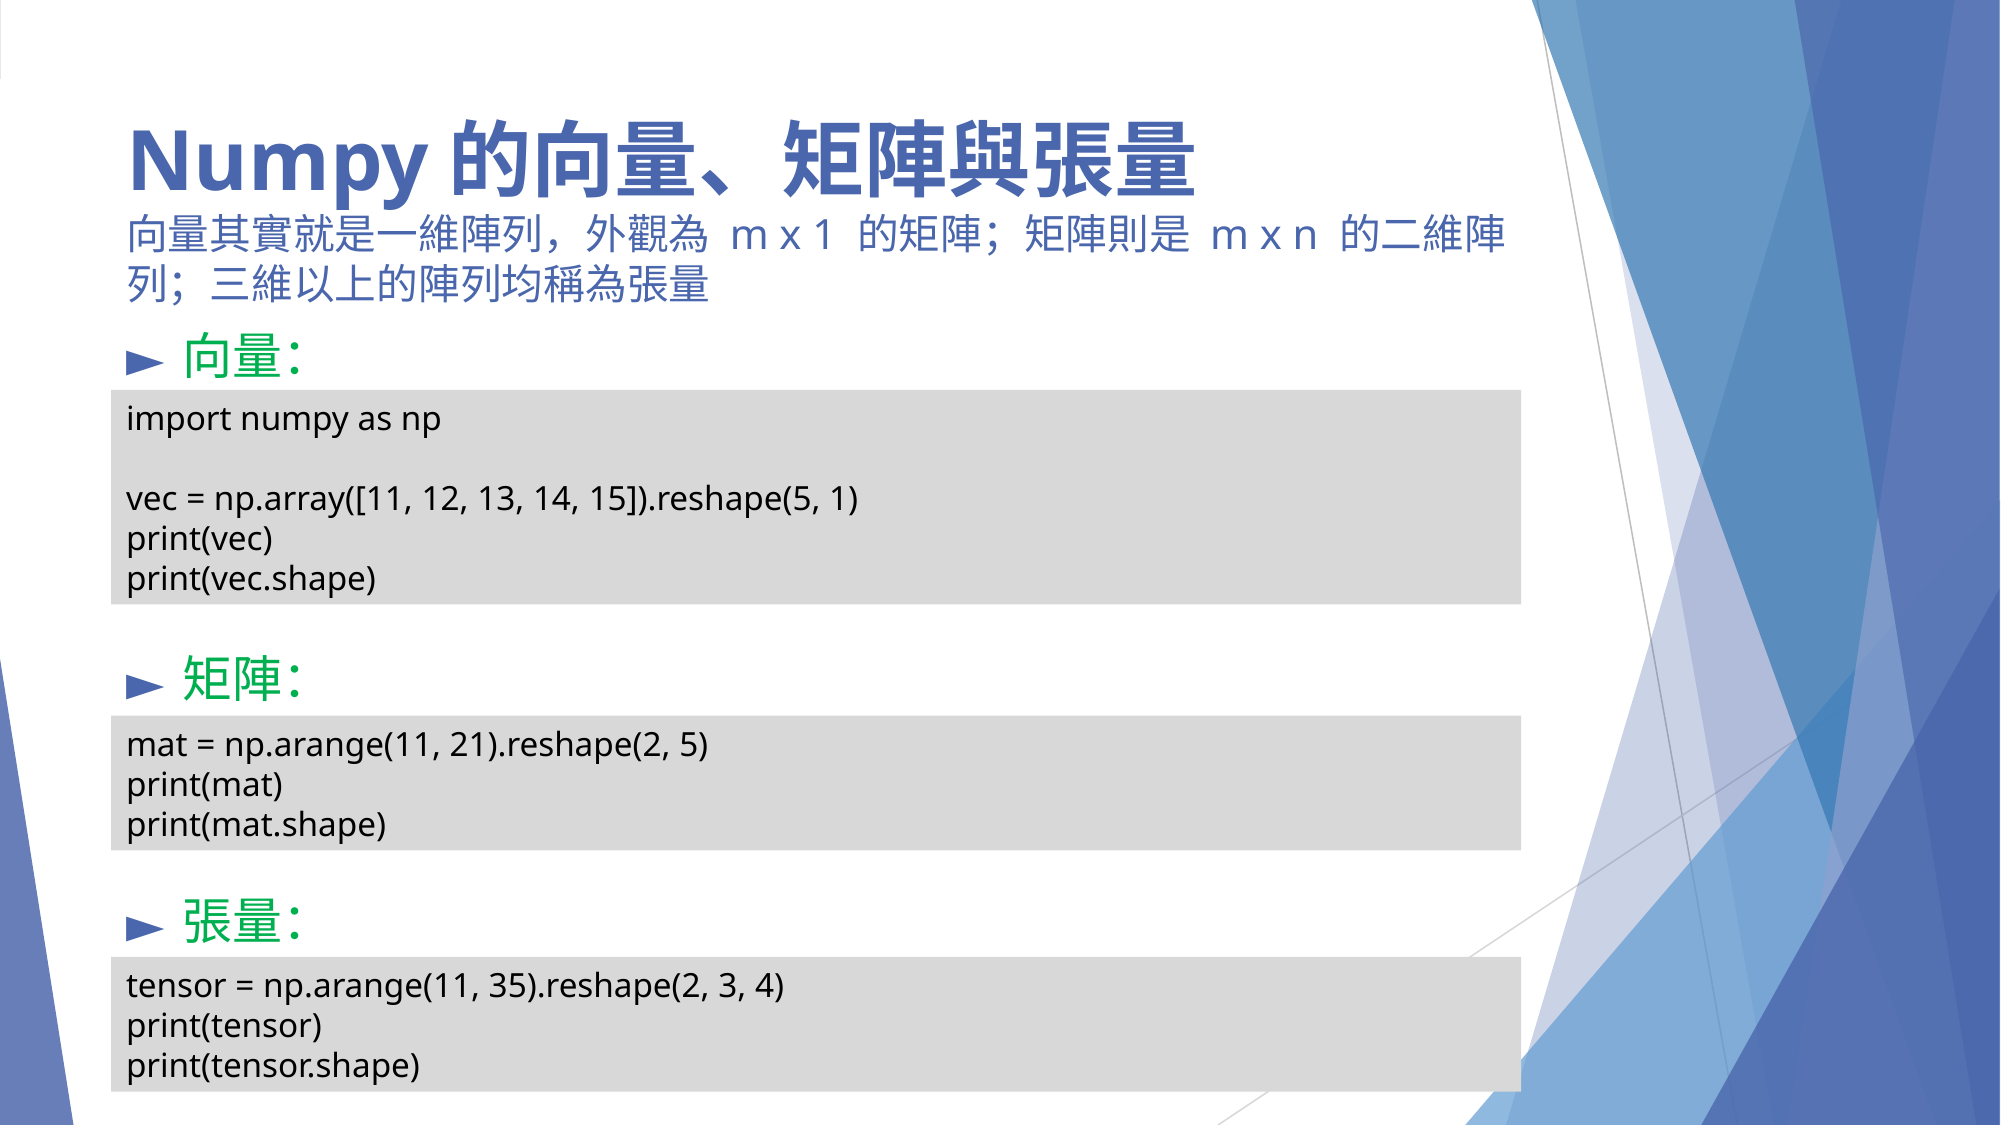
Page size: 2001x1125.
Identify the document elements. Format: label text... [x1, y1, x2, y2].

list 向量： 矩陣： 張量： [111, 316, 1522, 389]
text_box import numpy as np vec = np.array([11, 12, 13, 14, 15]).reshape(5, 1) print(vec) print(vec.shape) [111, 389, 1522, 605]
title Numpy的向量、矩陣與張量 向量其實就是一維陣列，外觀為 m x 1 的矩陣；矩陣則是 m x n 的二維陣列；三維以上的陣列均稱為張量 [111, 99, 1522, 316]
text_box tensor = np.arange(11, 35).reshape(2, 3, 4) print(tensor) print(tensor.shape) [111, 956, 1522, 1092]
text_box mat = np.arange(11, 21).reshape(2, 5) print(mat) print(mat.shape) [111, 715, 1522, 851]
